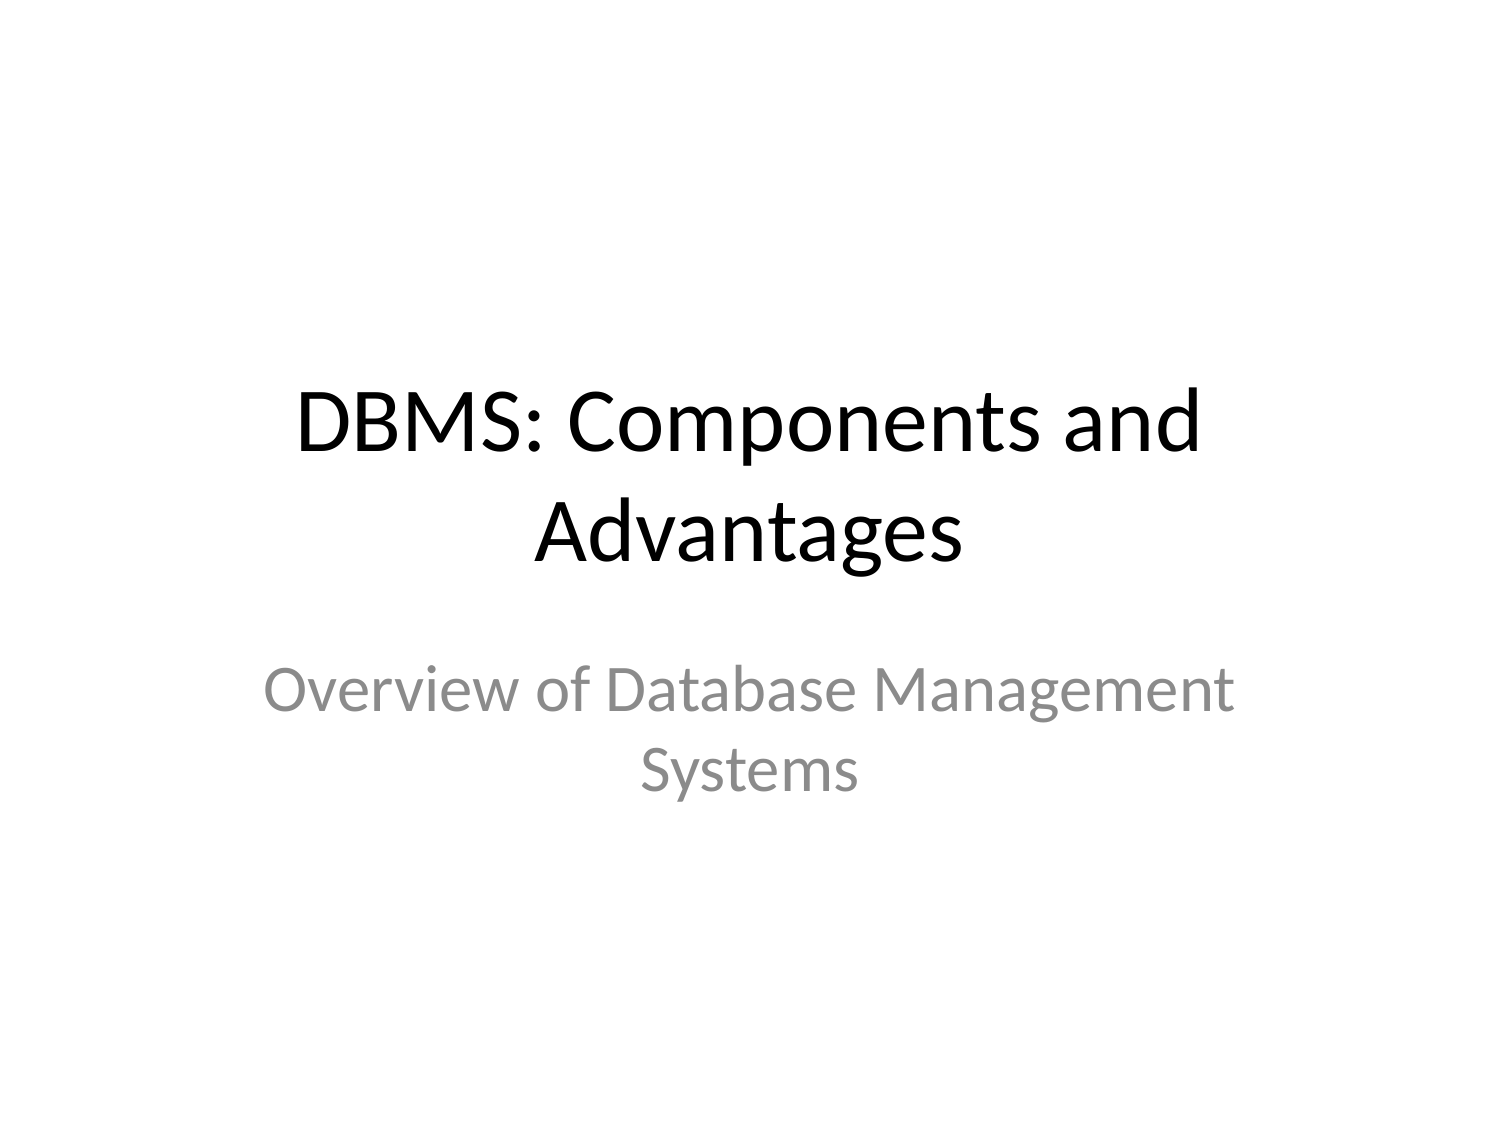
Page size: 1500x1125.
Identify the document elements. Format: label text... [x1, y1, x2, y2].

title DBMS: Components and Advantages [112, 349, 1388, 591]
subtitle Overview of Database Management Systems [225, 637, 1275, 925]
